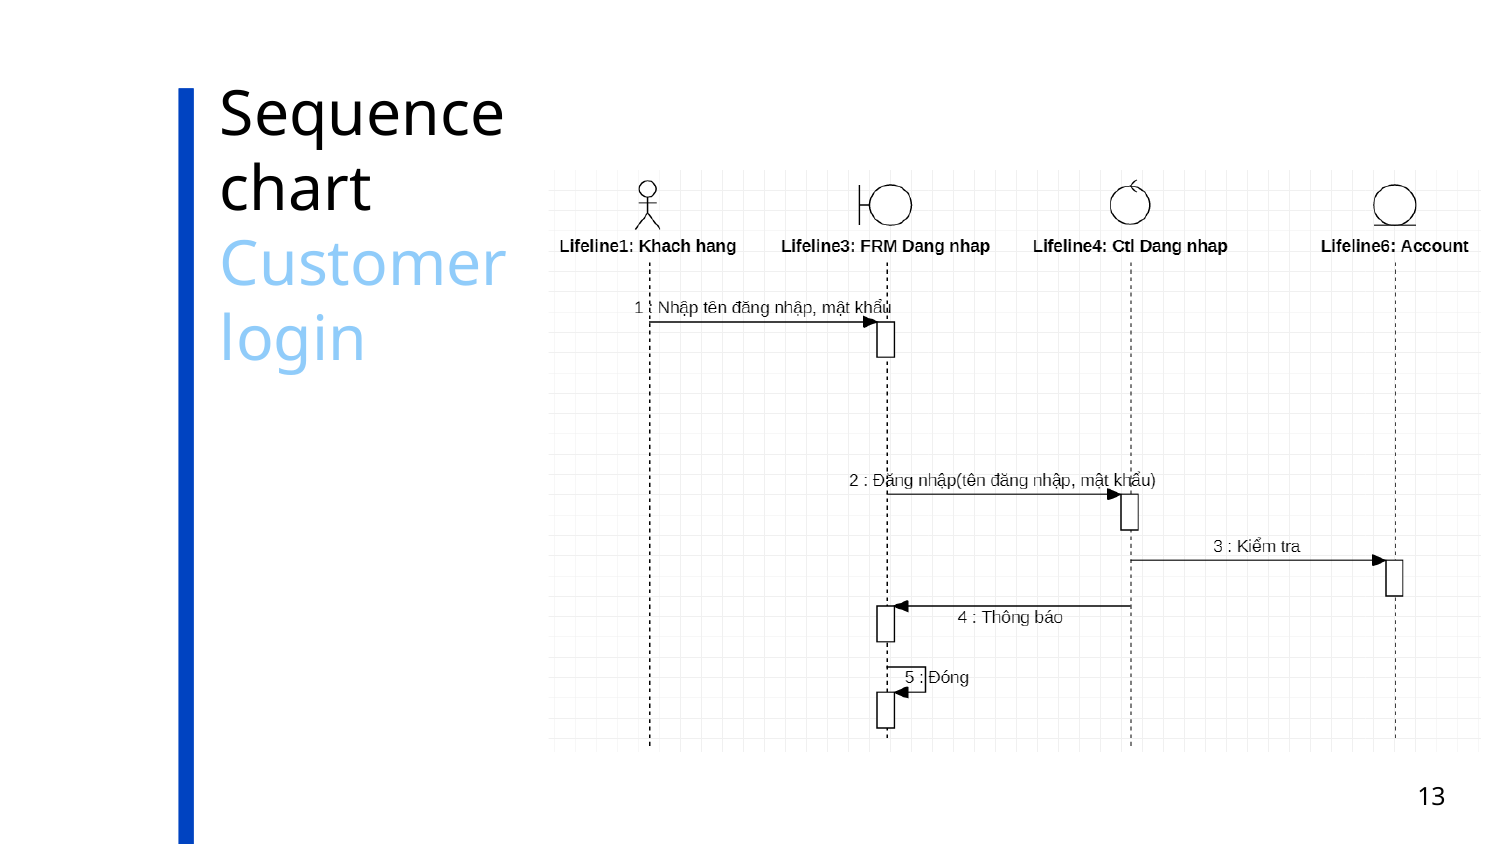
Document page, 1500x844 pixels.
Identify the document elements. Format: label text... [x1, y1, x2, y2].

title Sequence chart Customer login [205, 12, 597, 388]
picture [548, 170, 1482, 753]
slide_number 13 [1402, 764, 1493, 830]
text_box [178, 88, 194, 844]
